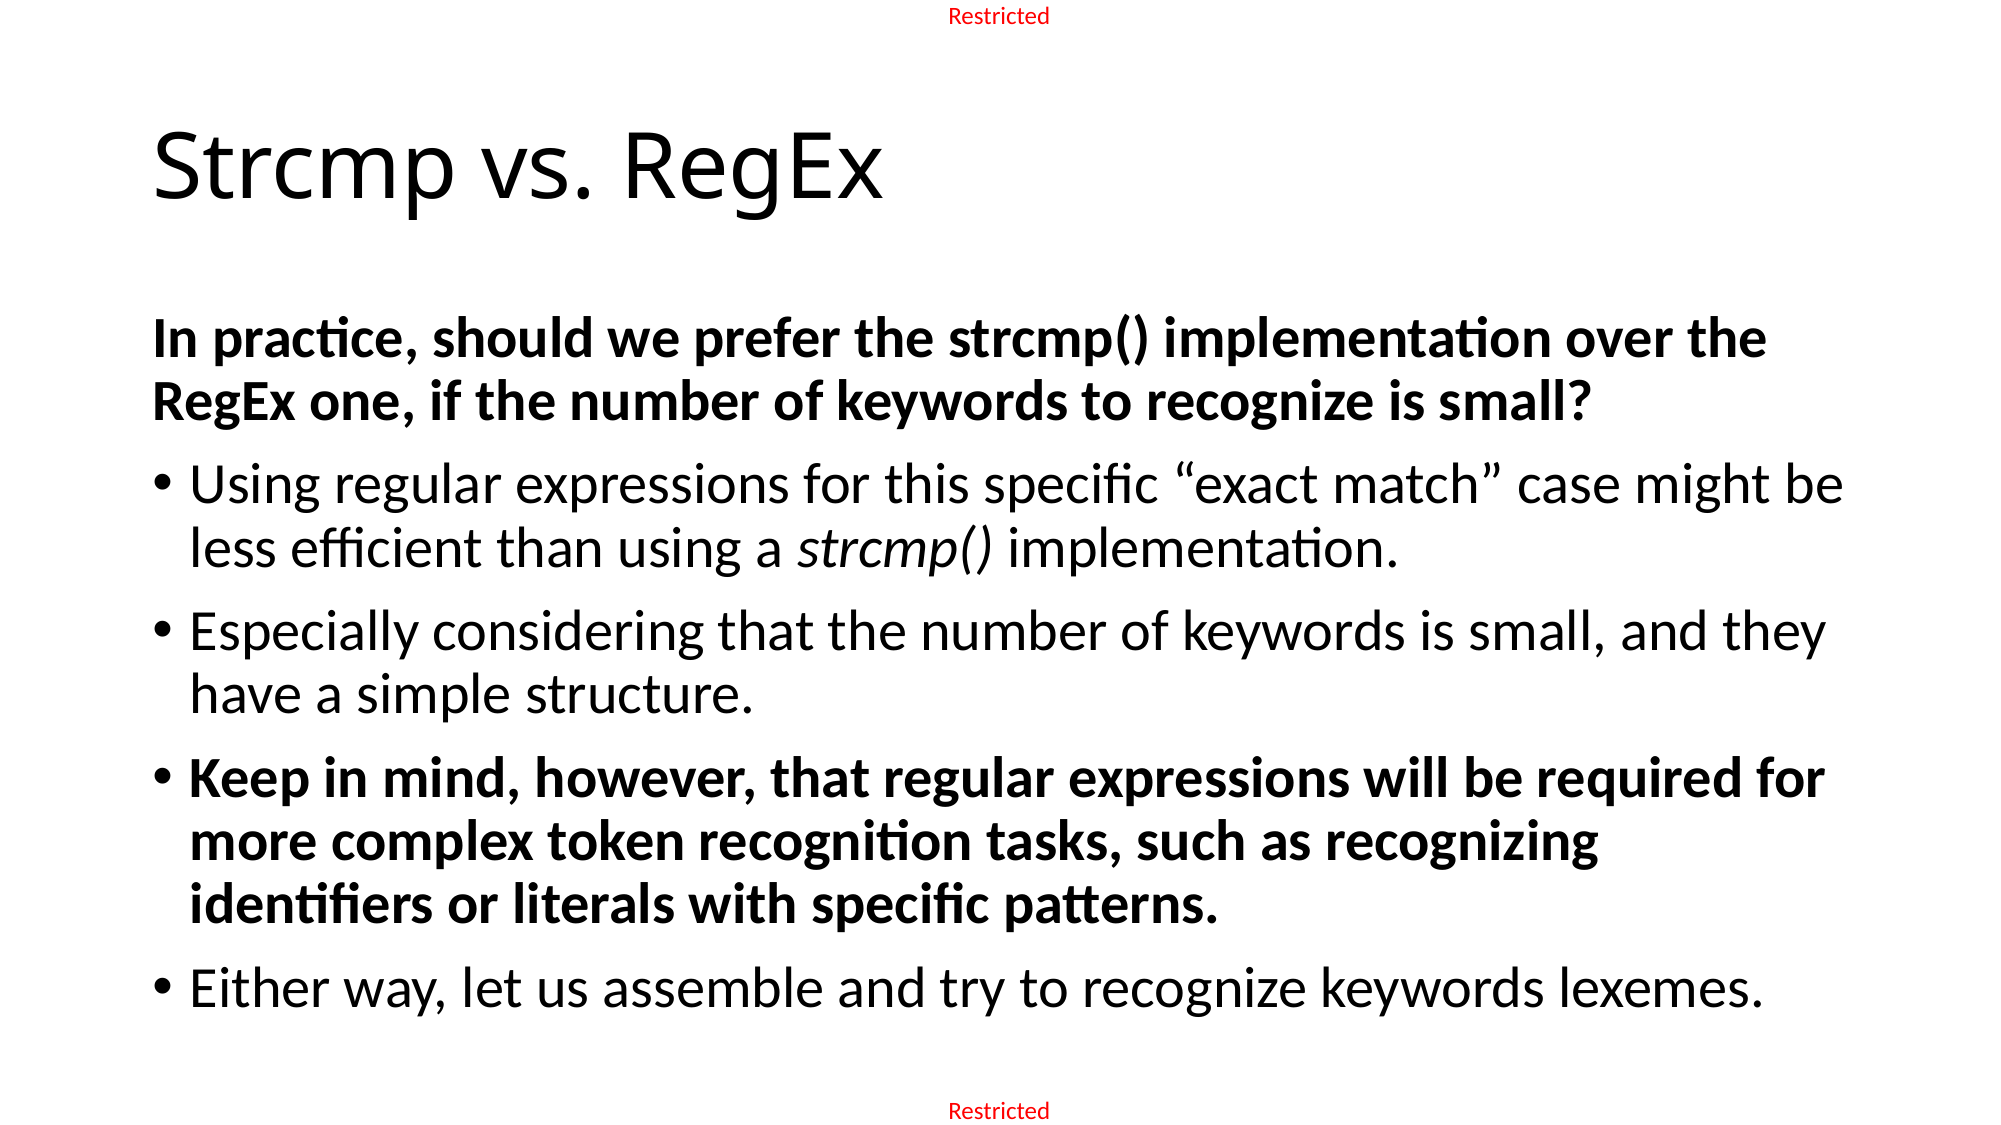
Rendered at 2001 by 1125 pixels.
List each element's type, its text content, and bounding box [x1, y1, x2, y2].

title Strcmp vs. RegEx [137, 59, 1863, 278]
list In practice, should we prefer the strcmp() implementation over the RegEx one, if the number of keywords to recognize is small? Using regular expressions for this specific “exact match” case might be less efficient than using a strcmp() implementation. Especially considering that the number of keywords is small, and they have a simple structure. Keep in mind, however, that regular expressions will be required for more complex token recognition tasks, such as recognizing identifiers or literals with specific patterns. Either way, let us assemble and try to recognize keywords lexemes. [137, 299, 1863, 1079]
